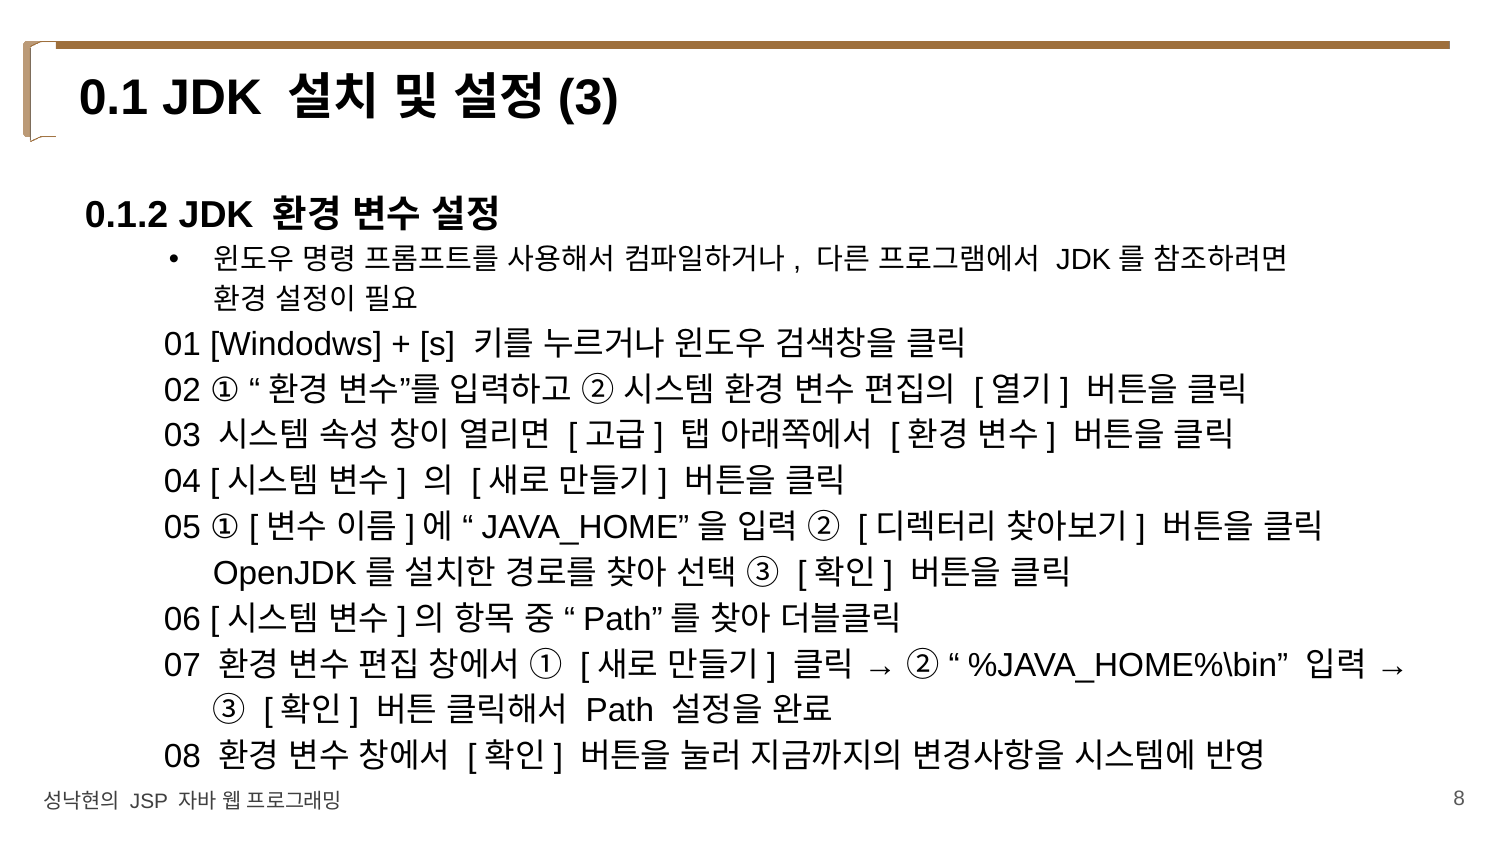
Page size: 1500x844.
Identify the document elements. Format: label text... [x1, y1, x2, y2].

slide_number 8 [1389, 764, 1480, 830]
picture [8, 24, 1462, 155]
list 0.1.2 JDK 환경 변수 설정 윈도우 명령 프롬프트를 사용해서 컴파일하거나, 다른 프로그램에서 JDK를 참조하려면 환경 설정이 필요 01 [Windodws] + [s] 키를 누르거나 윈도우 검색창을 클릭 02 ① “환경 변수”를 입력하고 ② 시스템 환경 변수 편집의 [열기] 버튼을 클릭 03 시스템 속성 창이 열리면 [고급] 탭 아래쪽에서 [환경 변수] 버튼을 클릭 04 [시스템 변수] 의 [새로 만들기] 버튼을 클릭 05 ① [변수 이름]에 “JAVA_HOME”을 입력 ② [디렉터리 찾아보기] 버튼을 클릭 OpenJDK를 설치한 경로를 찾아 선택 ③ [확인] 버튼을 클릭 06 [시스템 변수]의 항목 중 “Path”를 찾아 더블클릭 07 환경 변수 편집 창에서 ① [새로 만들기] 클릭 → ② “%JAVA_HOME%\bin” 입력 → ③ [확인] 버튼 클릭해서 Path 설정을 완료 08 환경 변수 창에서 [확인] 버튼을 눌러 지금까지의 변경사항을 시스템에 반영 [51, 168, 1449, 795]
